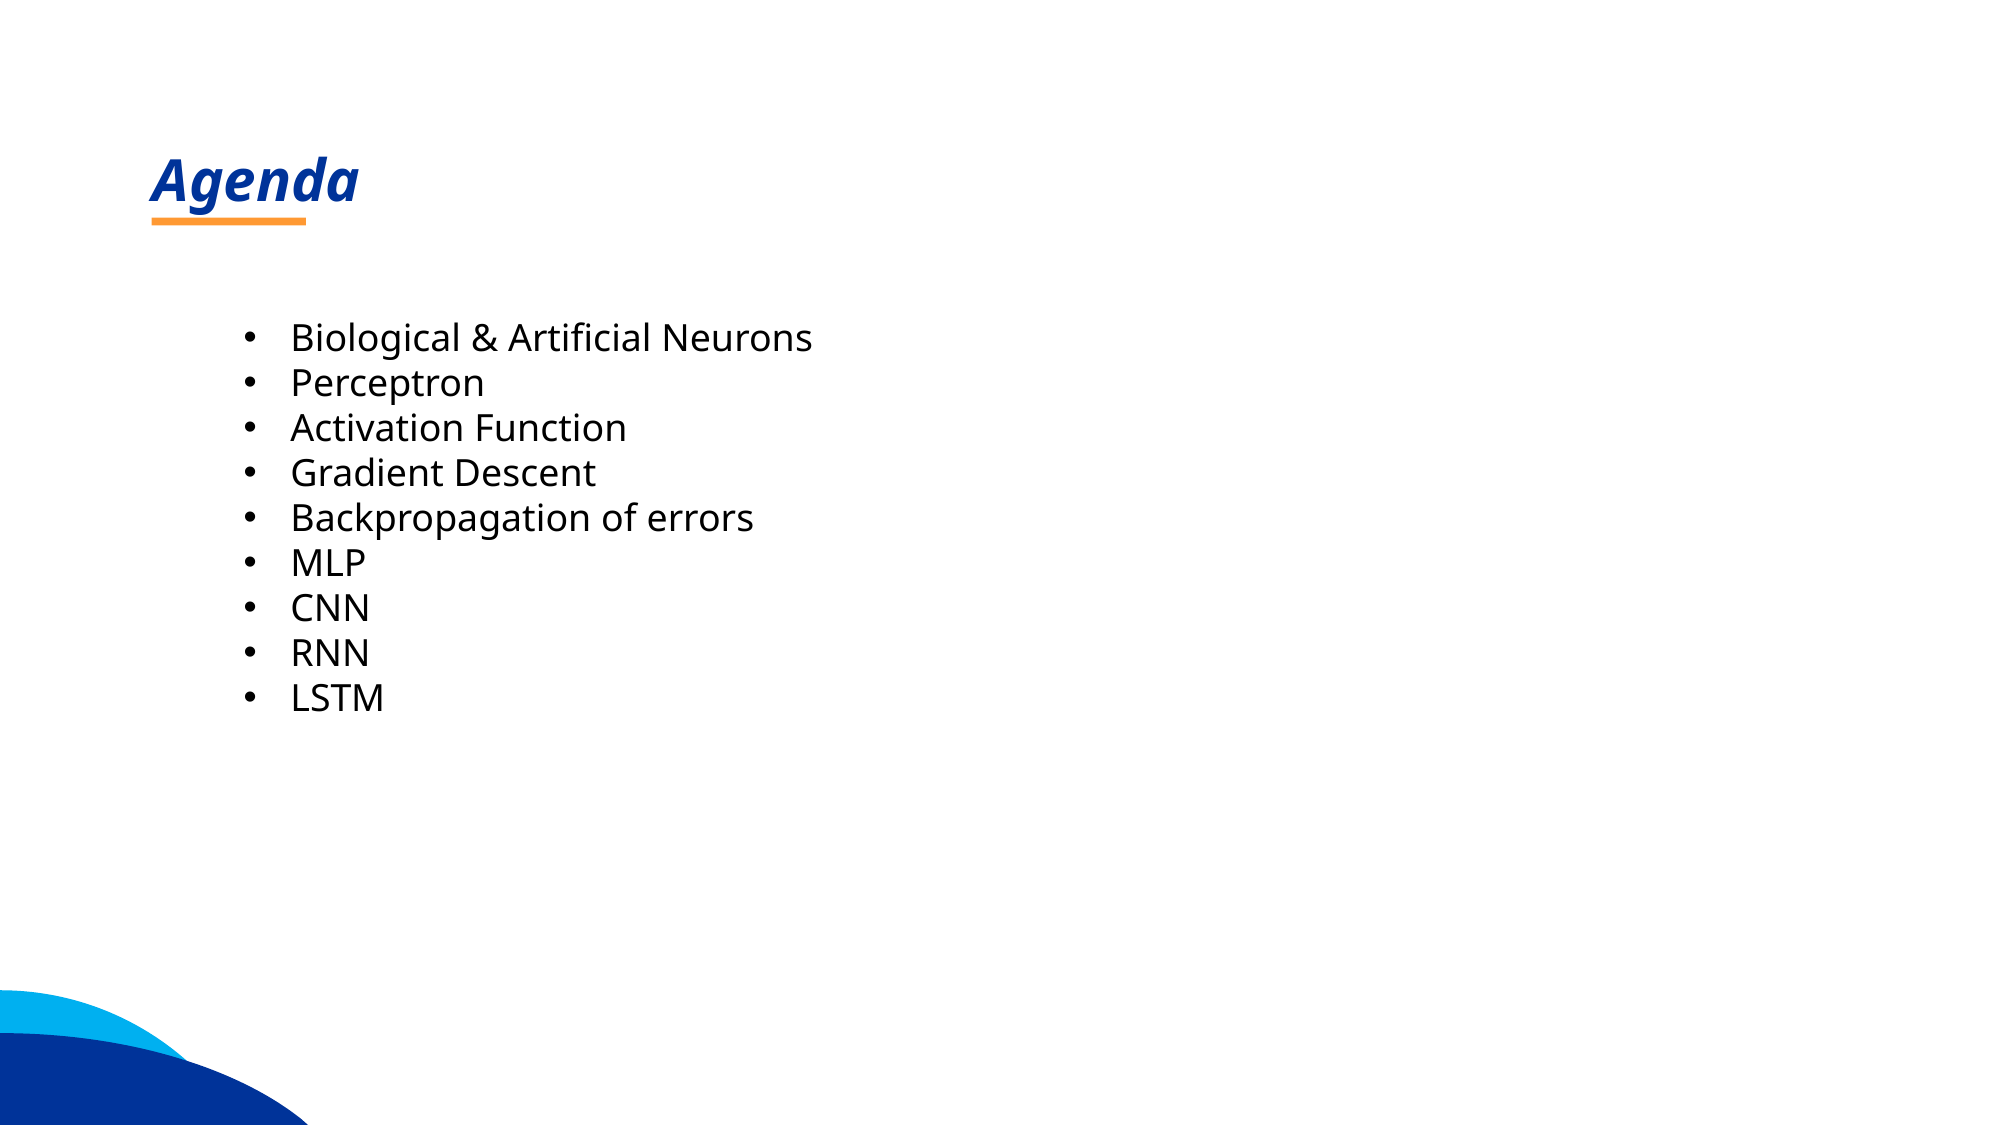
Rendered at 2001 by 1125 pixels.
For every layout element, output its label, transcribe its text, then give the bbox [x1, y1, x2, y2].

text_box Biological & Artificial Neurons Perceptron Activation Function Gradient Descent Backpropagation of errors MLP CNN RNN LSTM [228, 306, 1828, 772]
text_box Agenda [137, 135, 1706, 221]
